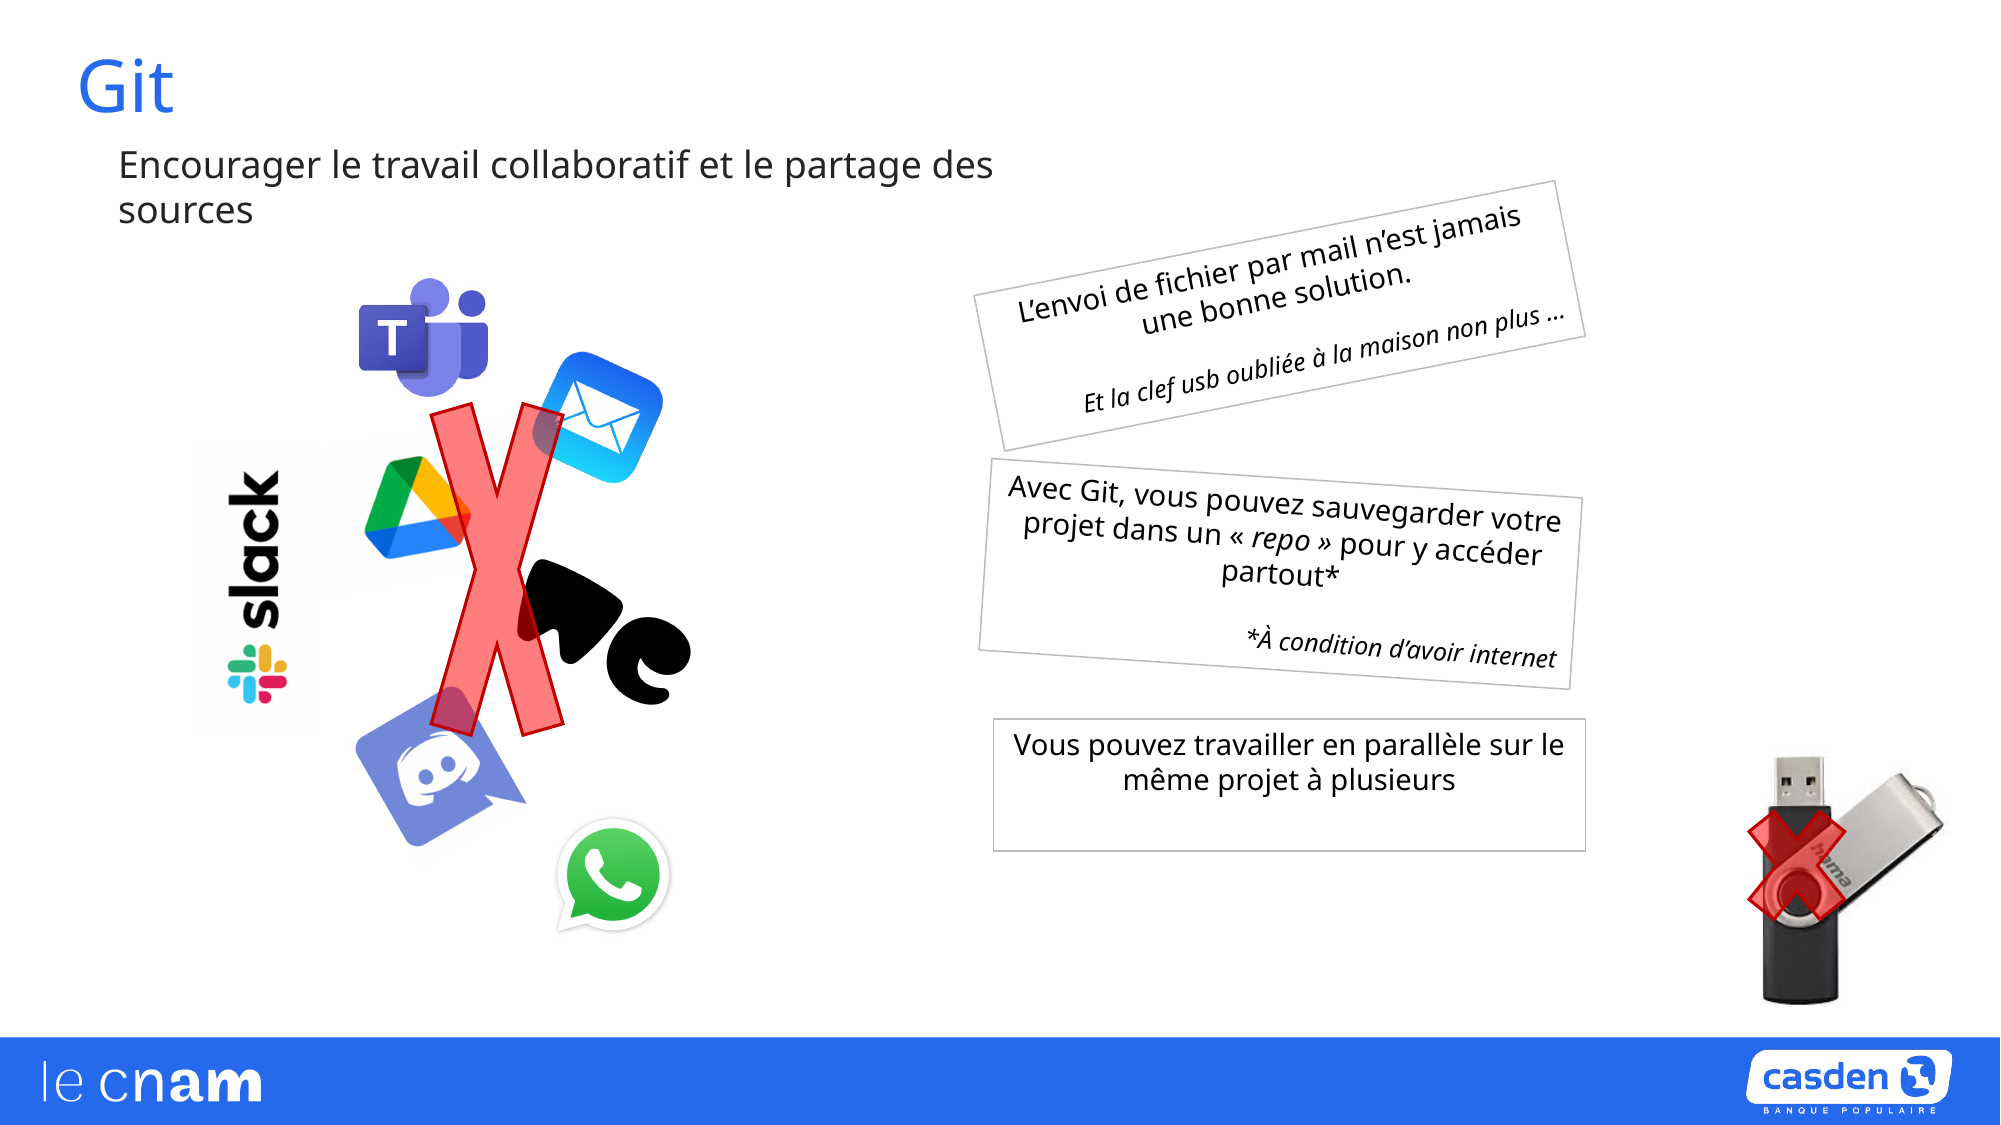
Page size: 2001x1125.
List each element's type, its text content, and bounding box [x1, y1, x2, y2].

picture [524, 540, 533, 558]
picture [42, 1058, 262, 1104]
picture [111, 416, 523, 733]
text_box L’envoi de fichier par mail n’est jamais une bonne solution. Et la clef usb oubliée à la maison non plus … [974, 180, 1586, 452]
picture [547, 809, 680, 943]
text_box [0, 1036, 2000, 1125]
picture [1742, 1042, 1958, 1120]
text_box [429, 401, 482, 433]
picture [1710, 737, 1989, 1016]
text_box [435, 578, 565, 738]
text_box [512, 401, 548, 561]
picture [538, 340, 674, 494]
text_box Avec Git, vous pouvez sauvegarder votre projet dans un « repo » pour y accéder partout* *À condition d’avoir internet [979, 458, 1583, 690]
text_box Encourager le travail collaboratif et le partage des sources [103, 136, 1086, 238]
picture [507, 553, 700, 718]
picture [359, 277, 488, 398]
text_box Vous pouvez travailler en parallèle sur le même projet à plusieurs [993, 719, 1586, 851]
picture [351, 693, 526, 865]
text_box Git [61, 41, 1909, 136]
